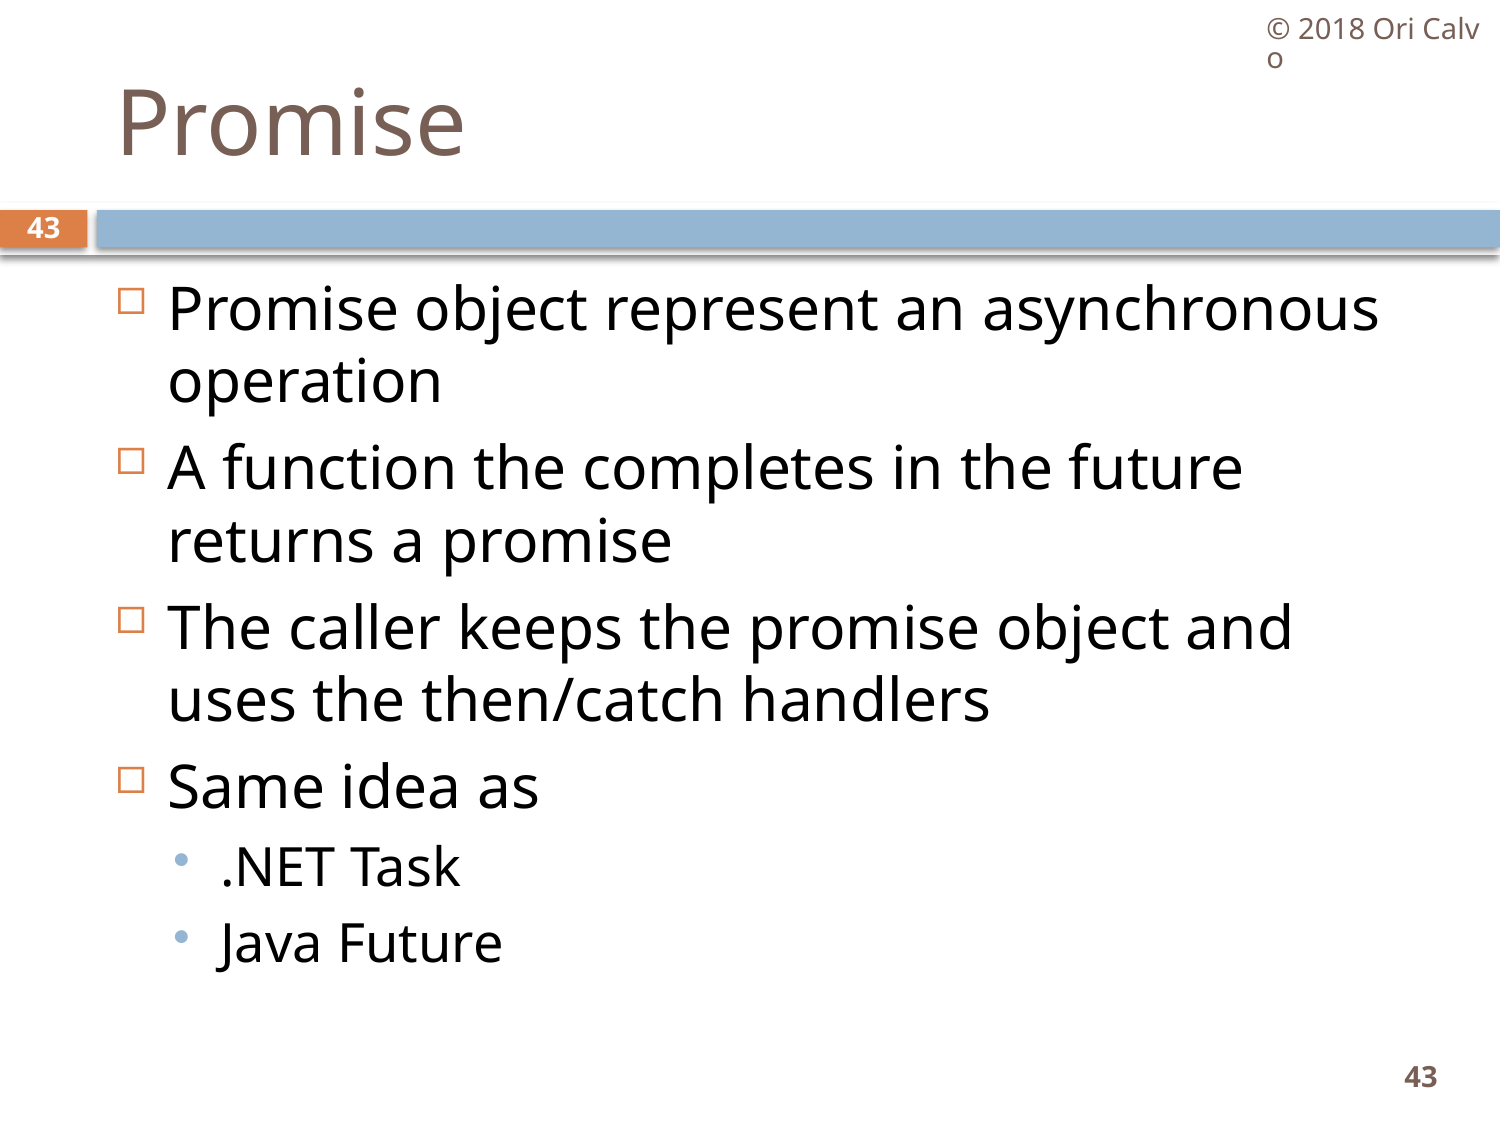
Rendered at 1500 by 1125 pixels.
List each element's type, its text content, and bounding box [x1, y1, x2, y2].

list Promise object represent an asynchronous operation A function the completes in the future returns a promise The caller keeps the promise object and uses the then/catch handlers Same idea as .NET Task Java Future [100, 262, 1438, 1000]
title Promise [100, 37, 1438, 200]
footer © 2018 Ori Calvo [1251, 0, 1500, 60]
slide_number 43 [0, 208, 88, 249]
